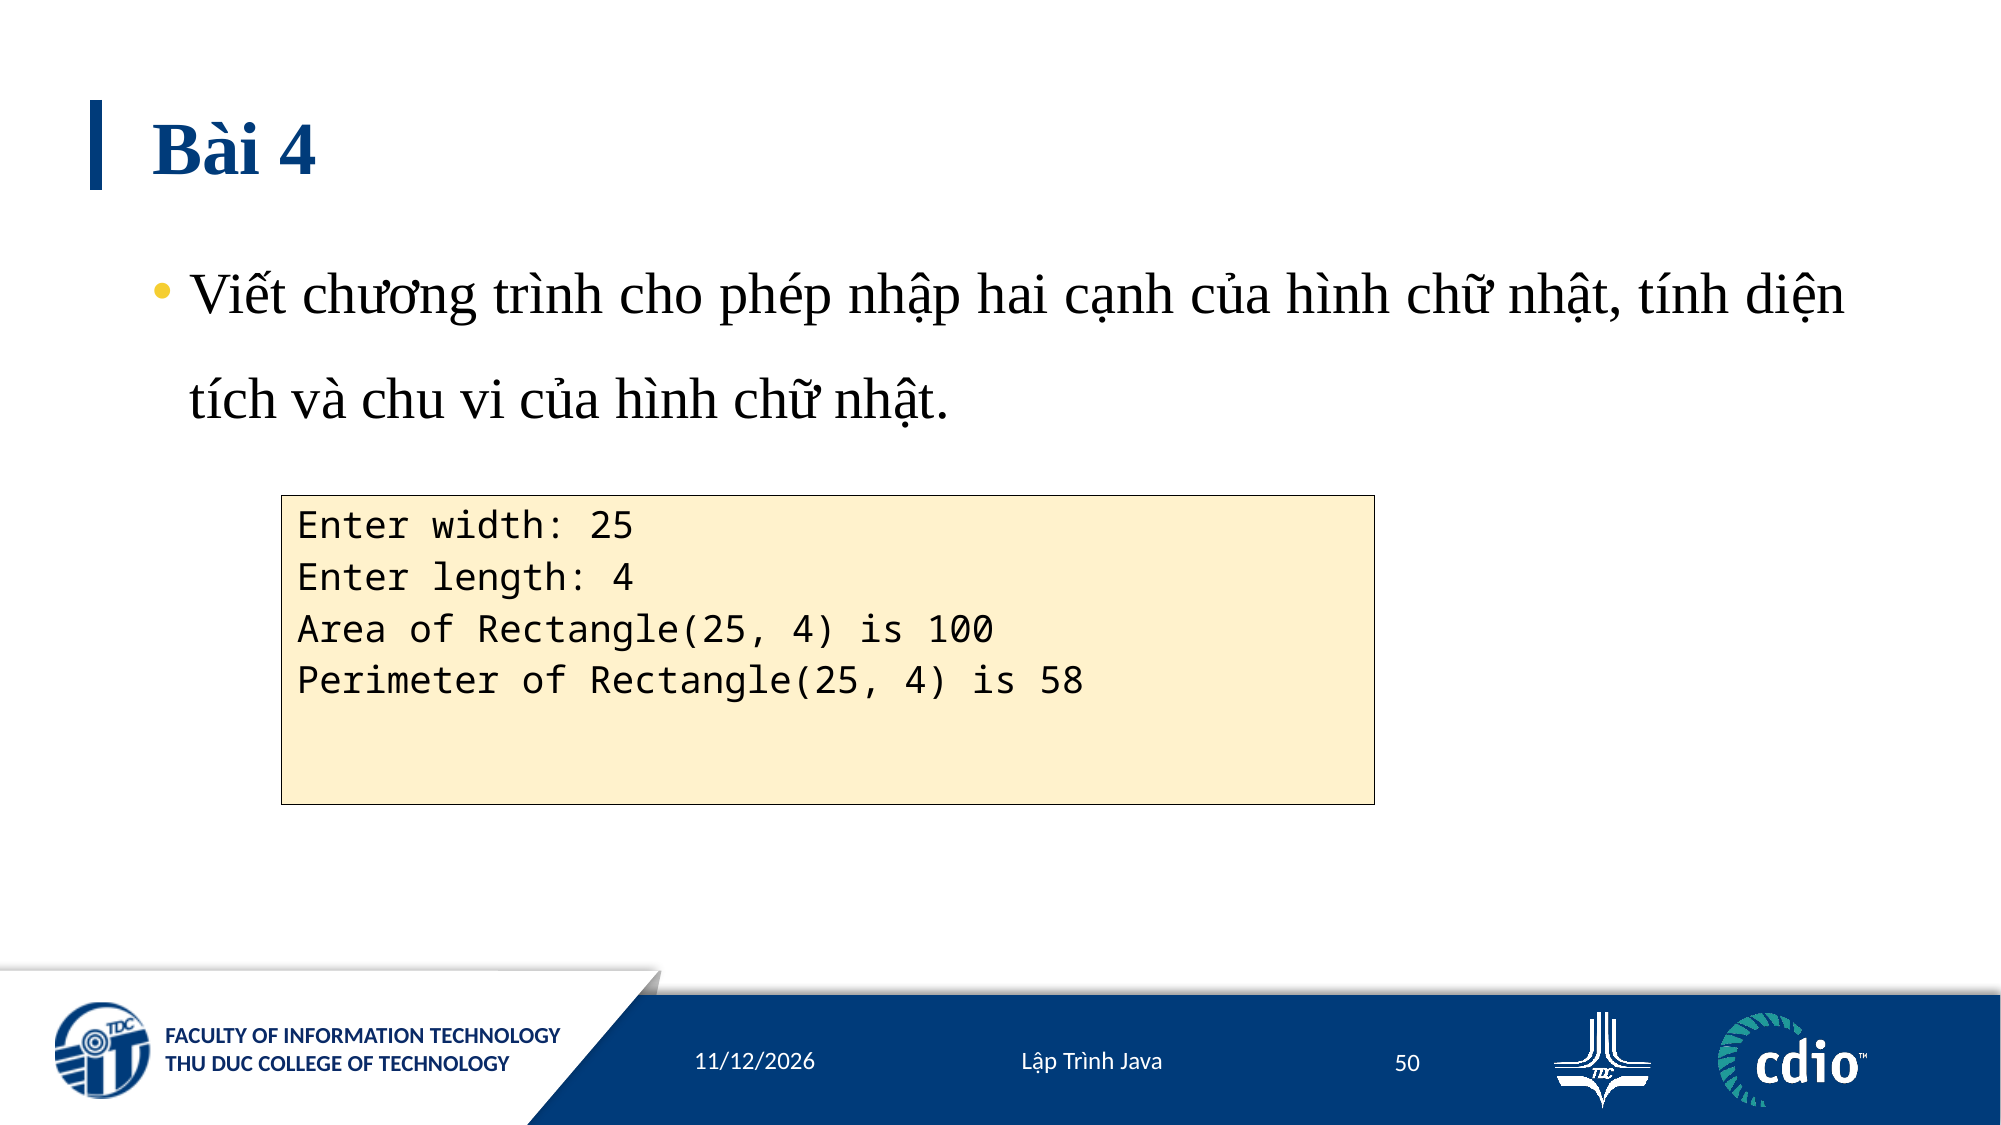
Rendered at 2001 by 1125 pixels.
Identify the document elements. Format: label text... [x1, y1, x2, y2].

picture [1718, 1013, 1867, 1107]
text_box Enter width: 25 Enter length: 4 Area of Rectangle(25, 4) is 100 Perimeter of Rectangle(25, 4) is 58 [281, 494, 1376, 805]
picture [1554, 1012, 1651, 1109]
picture [55, 1001, 453, 1099]
title Bài 4 [137, 63, 1863, 237]
list Viết chương trình cho phép nhập hai cạnh của hình chữ nhật, tính diện tích và chu vi của hình chữ nhật. [137, 237, 1863, 977]
